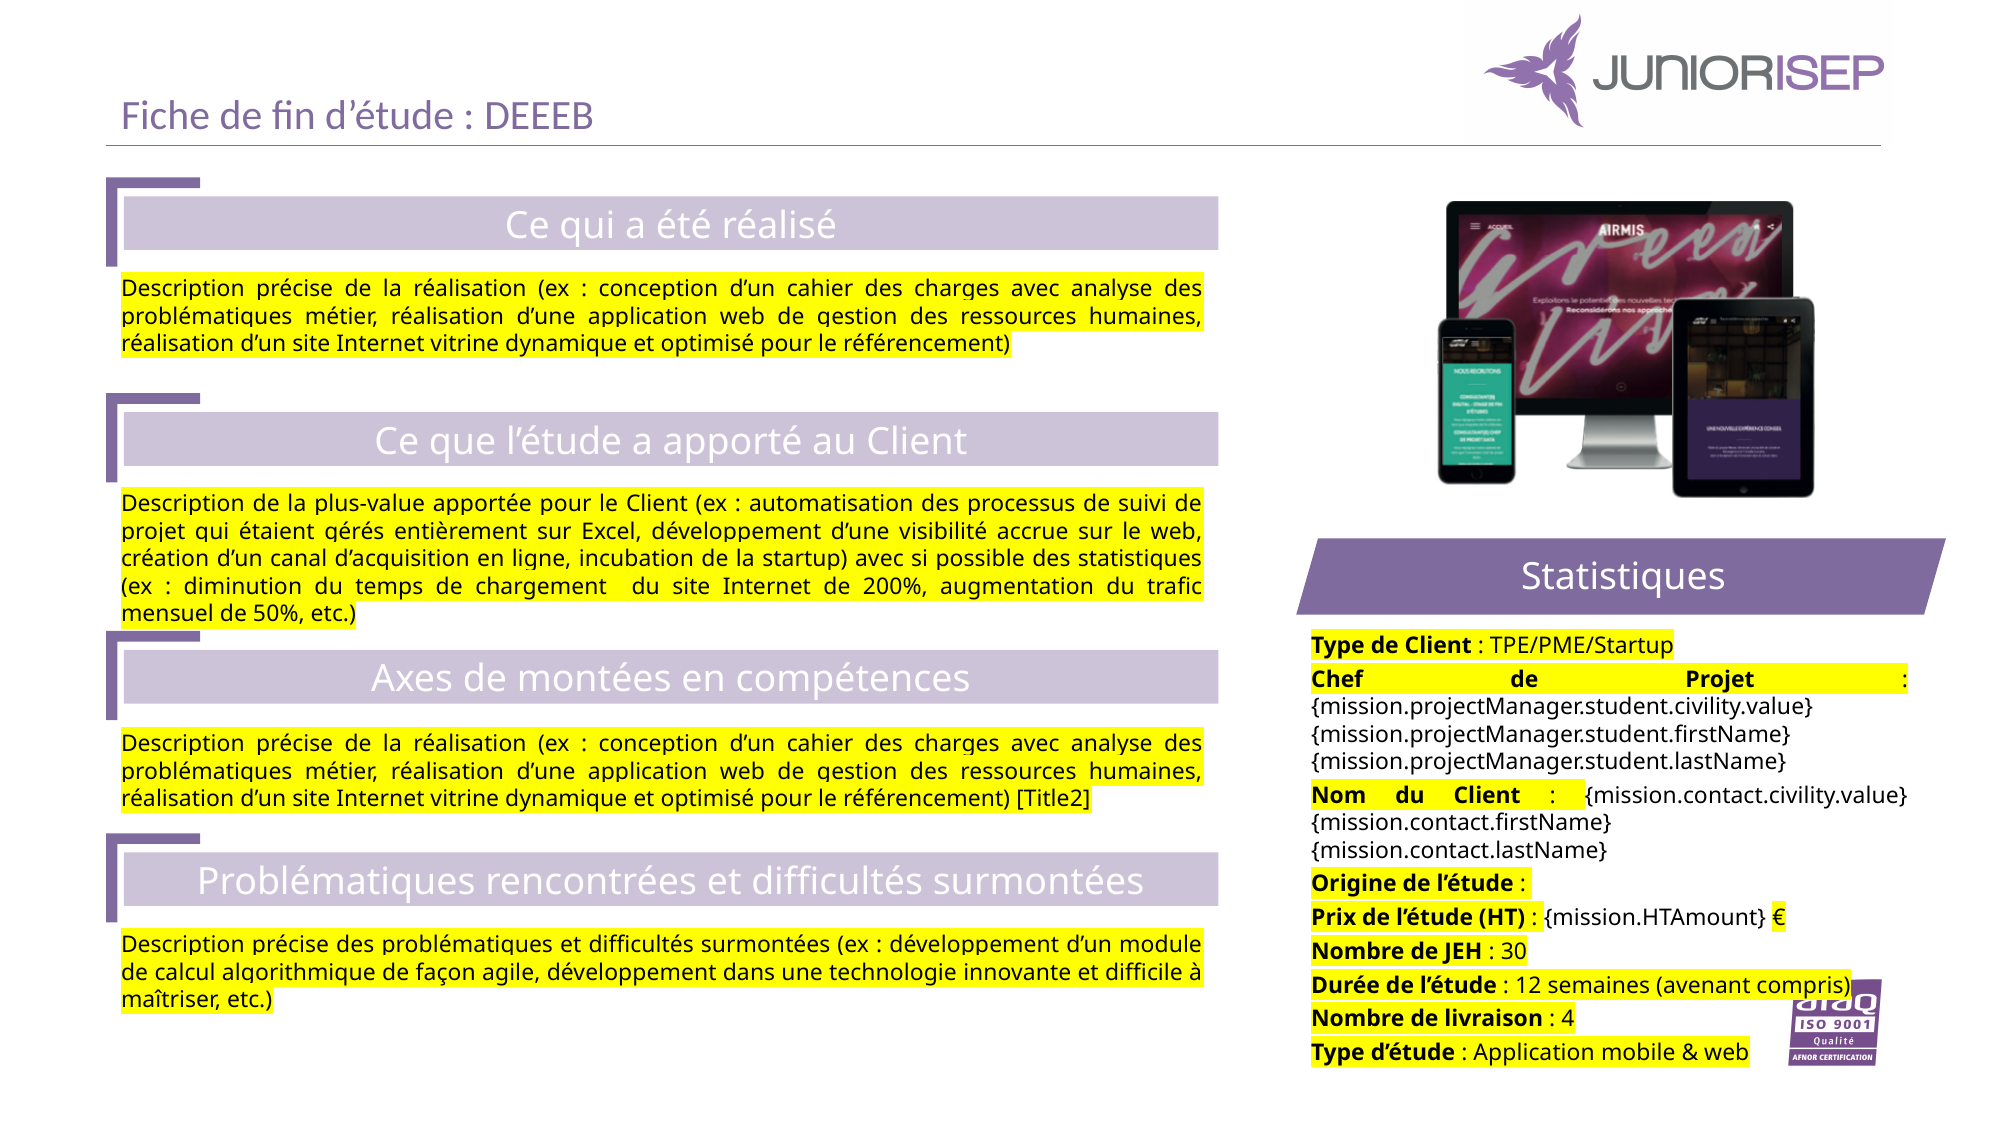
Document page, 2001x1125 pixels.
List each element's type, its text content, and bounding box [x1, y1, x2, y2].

text_box Statistiques [1307, 544, 1940, 605]
picture [1788, 979, 1882, 1066]
text_box Description précise de la réalisation (ex : conception d’un cahier des charges avec analyse des problématiques métier, réalisation d’une application web de gestion des ressources humaines, réalisation d’un site Internet vitrine dynamique et optimisé pour le référencement) [106, 266, 1219, 364]
text_box Description précise des problématiques et difficultés surmontées (ex : développement d’un module de calcul algorithmique de façon agile, développement dans une technologie innovante et difficile à maîtriser, etc.) [106, 922, 1219, 1020]
picture [1436, 198, 1815, 499]
text_box [105, 176, 201, 268]
text_box [105, 630, 201, 721]
text_box Axes de montées en compétences [123, 649, 1219, 705]
text_box [1315, 537, 1948, 563]
text_box [105, 392, 201, 483]
text_box Type de Client : TPE/PME/Startup Chef de Projet : {mission.projectManager.student.civility.value} {mission.projectManager.student.firstName} {mission.projectManager.student.lastName} Nom du Client : {mission.contact.civility.value} {mission.contact.firstName} {mission.contact.lastName} Origine de l’étude : Prix de l’étude (HT) : {mission.HTAmount} € Nombre de JEH : 30 Durée de l’étude : 12 semaines (avenant compris) Nombre de livraison : 4 Type d’étude : Application mobile & web [1296, 623, 1923, 1125]
text_box Description de la plus-value apportée pour le Client (ex : automatisation des processus de suivi de projet qui étaient gérés entièrement sur Excel, développement d’une visibilité accrue sur le web, création d’un canal d’acquisition en ligne, incubation de la startup) avec si possible des statistiques (ex : diminution du temps de chargement du site Internet de 200%, augmentation du trafic mensuel de 50%, etc.) [106, 481, 1219, 634]
text_box Problématiques rencontrées et difficultés surmontées [123, 851, 1219, 907]
text_box Fiche de fin d’étude : DEEEB [106, 80, 1482, 145]
picture [1463, 0, 1894, 144]
text_box Description précise de la réalisation (ex : conception d’un cahier des charges avec analyse des problématiques métier, réalisation d’une application web de gestion des ressources humaines, réalisation d’un site Internet vitrine dynamique et optimisé pour le référencement) [Title2] [106, 721, 1219, 819]
text_box [105, 832, 201, 923]
text_box Ce qui a été réalisé [123, 195, 1219, 251]
text_box [1294, 573, 1928, 616]
text_box Ce que l’étude a apporté au Client [123, 411, 1219, 467]
